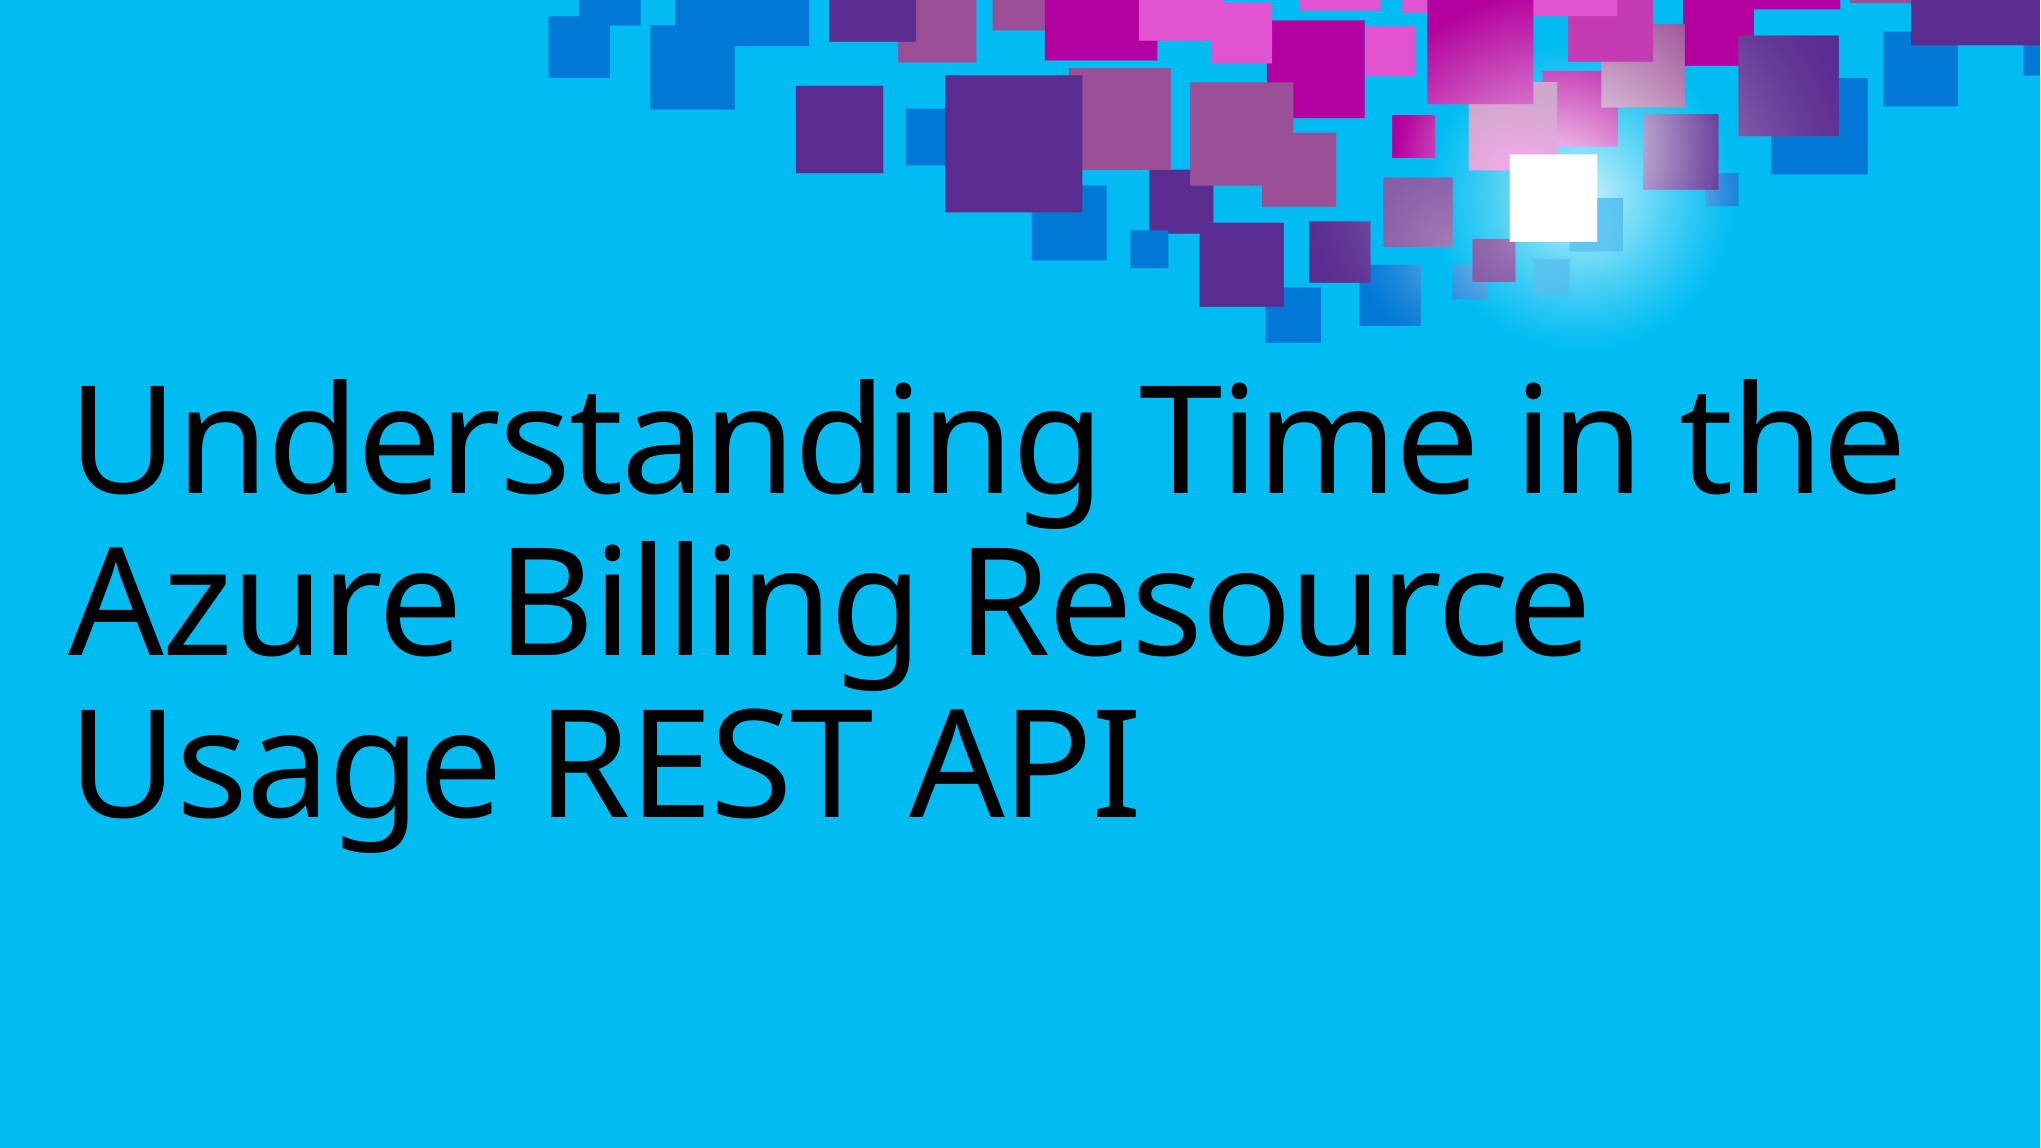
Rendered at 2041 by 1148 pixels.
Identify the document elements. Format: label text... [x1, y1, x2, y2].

picture [1851, 0, 2040, 105]
title Understanding Time in the Azure Billing Resource Usage REST API [45, 348, 2020, 870]
picture [1300, 0, 1380, 10]
picture [550, 0, 640, 77]
picture [797, 86, 883, 172]
picture [1393, 116, 1435, 157]
picture [1310, 222, 1420, 325]
picture [651, 0, 808, 108]
picture [1384, 0, 1867, 331]
picture [830, 0, 976, 62]
picture [907, 0, 1415, 342]
